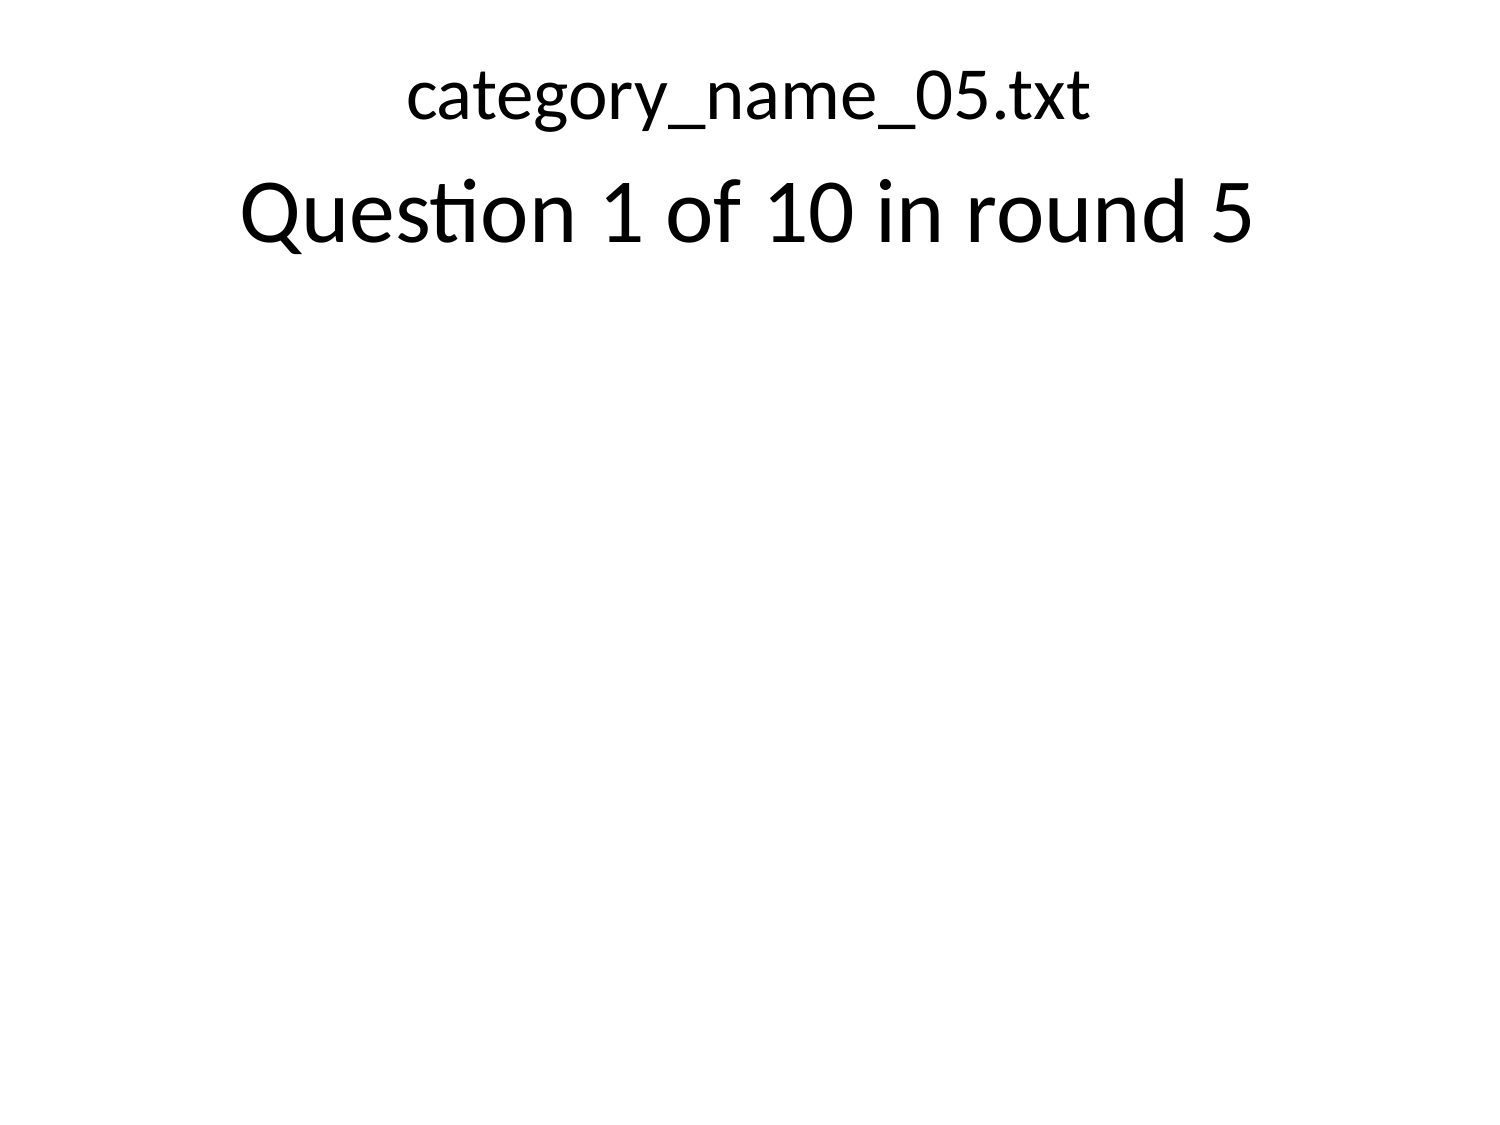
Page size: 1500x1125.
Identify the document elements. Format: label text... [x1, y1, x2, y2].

text_box Question 1 of 10 in round 5 [35, 143, 1463, 765]
text_box category_name_05.txt [35, 37, 1463, 143]
